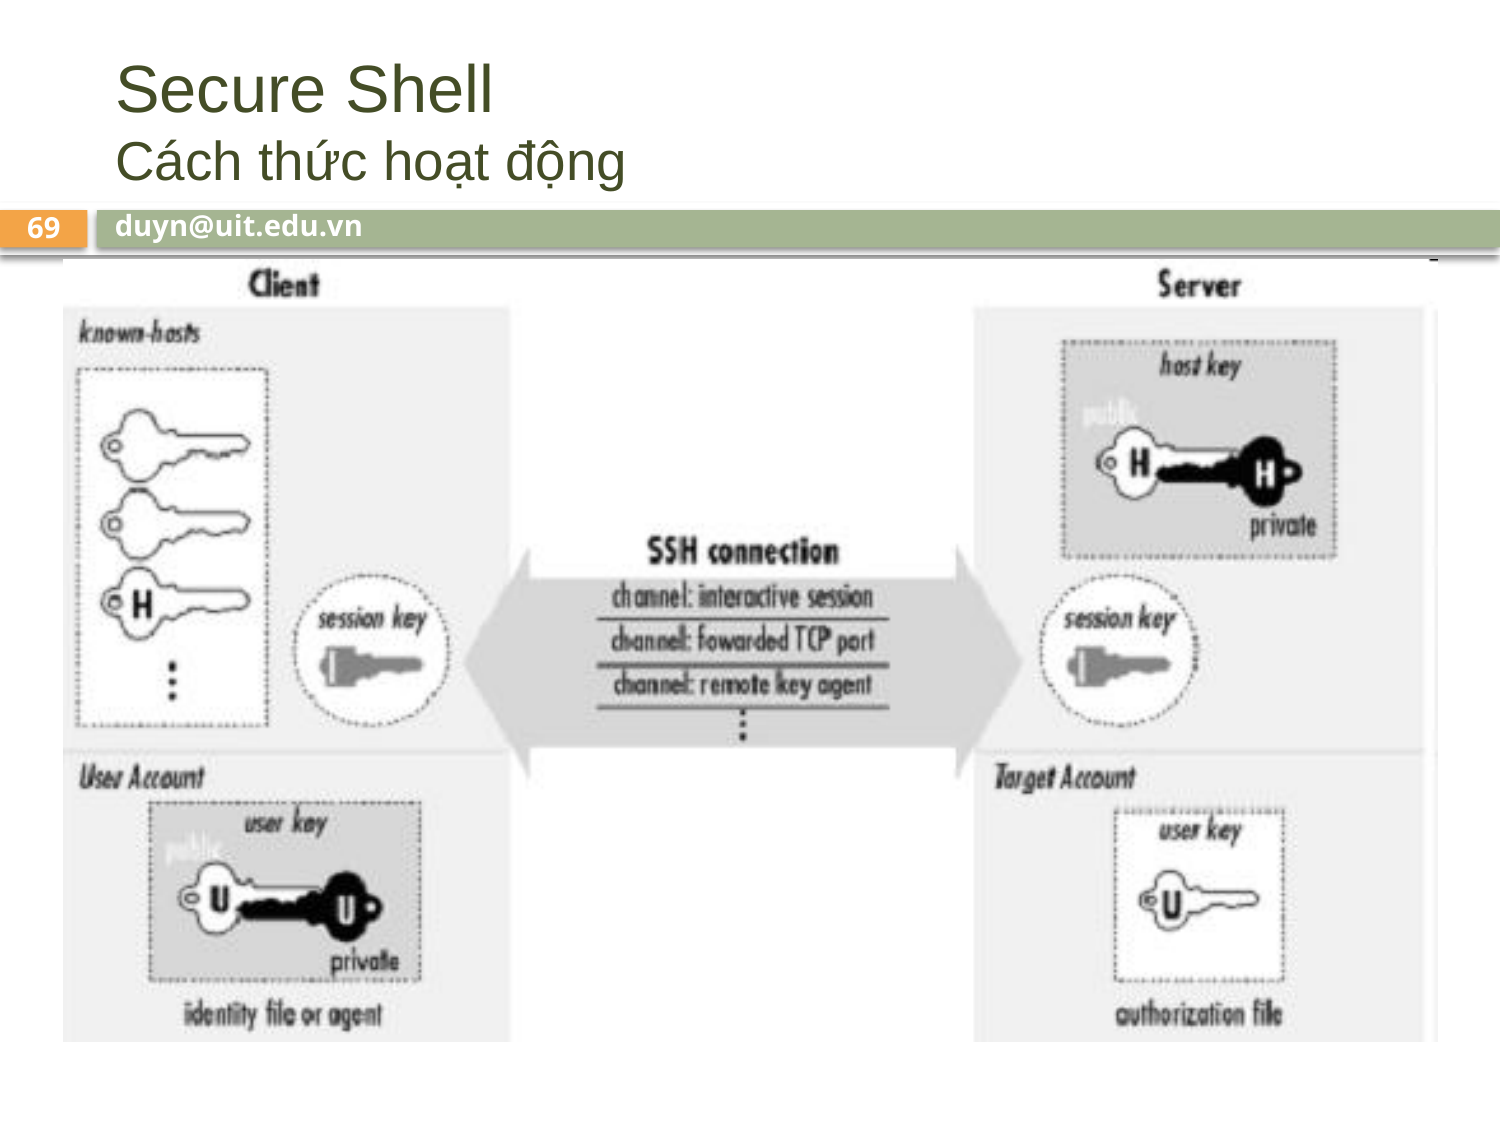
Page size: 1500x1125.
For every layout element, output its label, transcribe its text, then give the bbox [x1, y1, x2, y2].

picture [62, 259, 1439, 1042]
slide_number duyn@uit.edu.vn [99, 200, 538, 249]
title Secure Shell Cách thức hoạt động [100, 37, 1438, 200]
slide_number 69 [0, 208, 88, 249]
